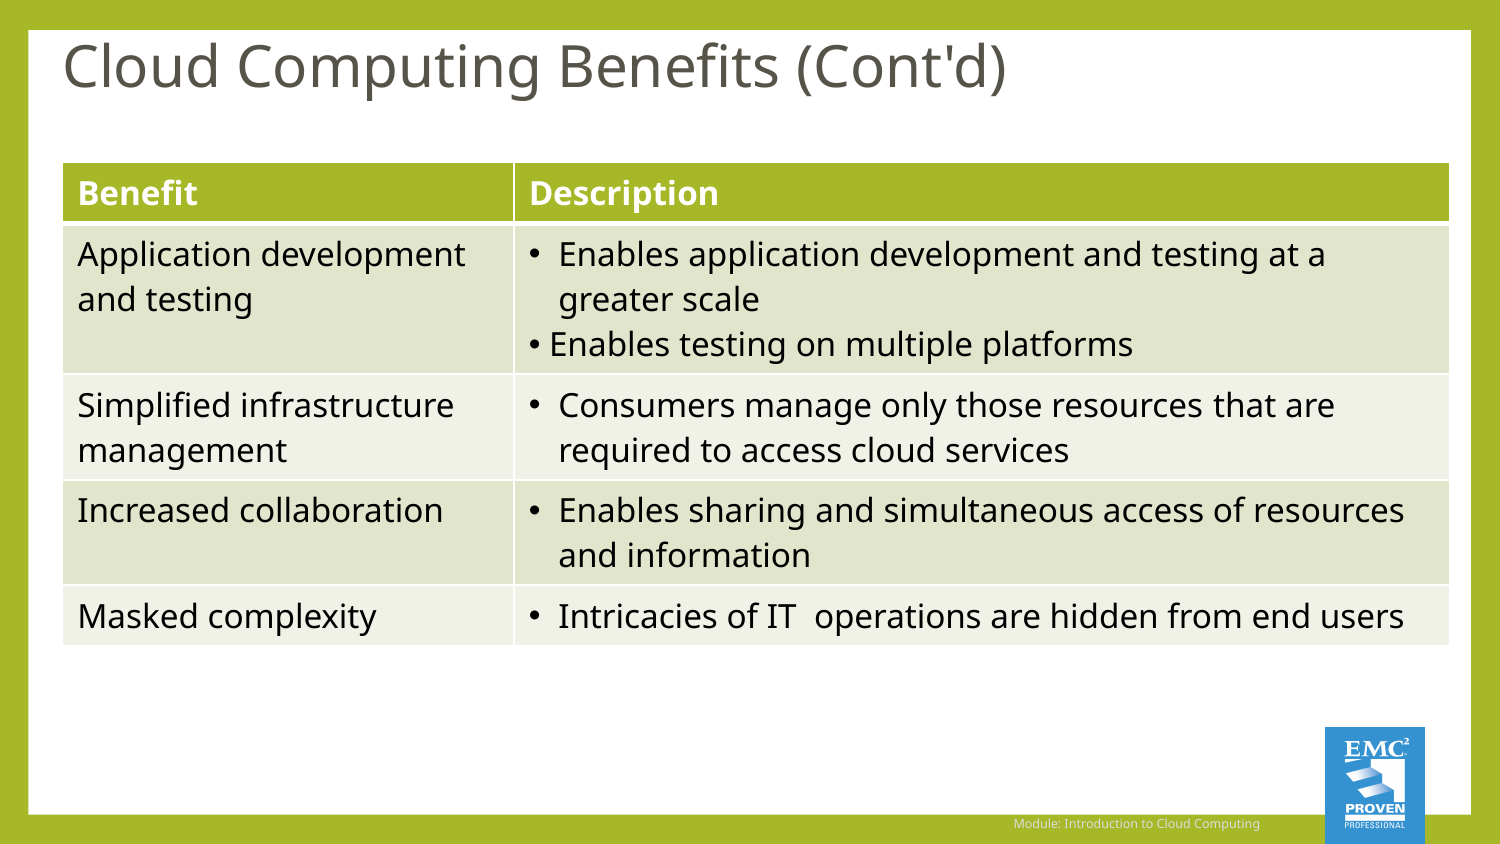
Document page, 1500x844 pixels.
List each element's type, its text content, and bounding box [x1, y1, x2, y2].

footer Module: Introduction to Cloud Computing [425, 812, 1275, 835]
table_cell Enables sharing and simultaneous access of resources and information [515, 481, 1449, 584]
table_header Benefit [63, 163, 513, 221]
table_cell Intricacies of IT operations are hidden from end users [515, 586, 1449, 645]
title Cloud Computing Benefits (Cont'd) [62, 37, 1450, 113]
table_cell Application development and testing [63, 226, 513, 373]
table_cell Masked complexity [63, 586, 513, 645]
picture [1325, 727, 1425, 844]
table_cell Enables application development and testing at a greater scale Enables testing on multiple platforms [515, 226, 1449, 373]
table_header Description [515, 163, 1449, 221]
table_cell Consumers manage only those resources that are required to access cloud services [515, 375, 1449, 479]
table_cell Simplified infrastructure management [63, 375, 513, 479]
table_cell Increased collaboration [63, 481, 513, 584]
